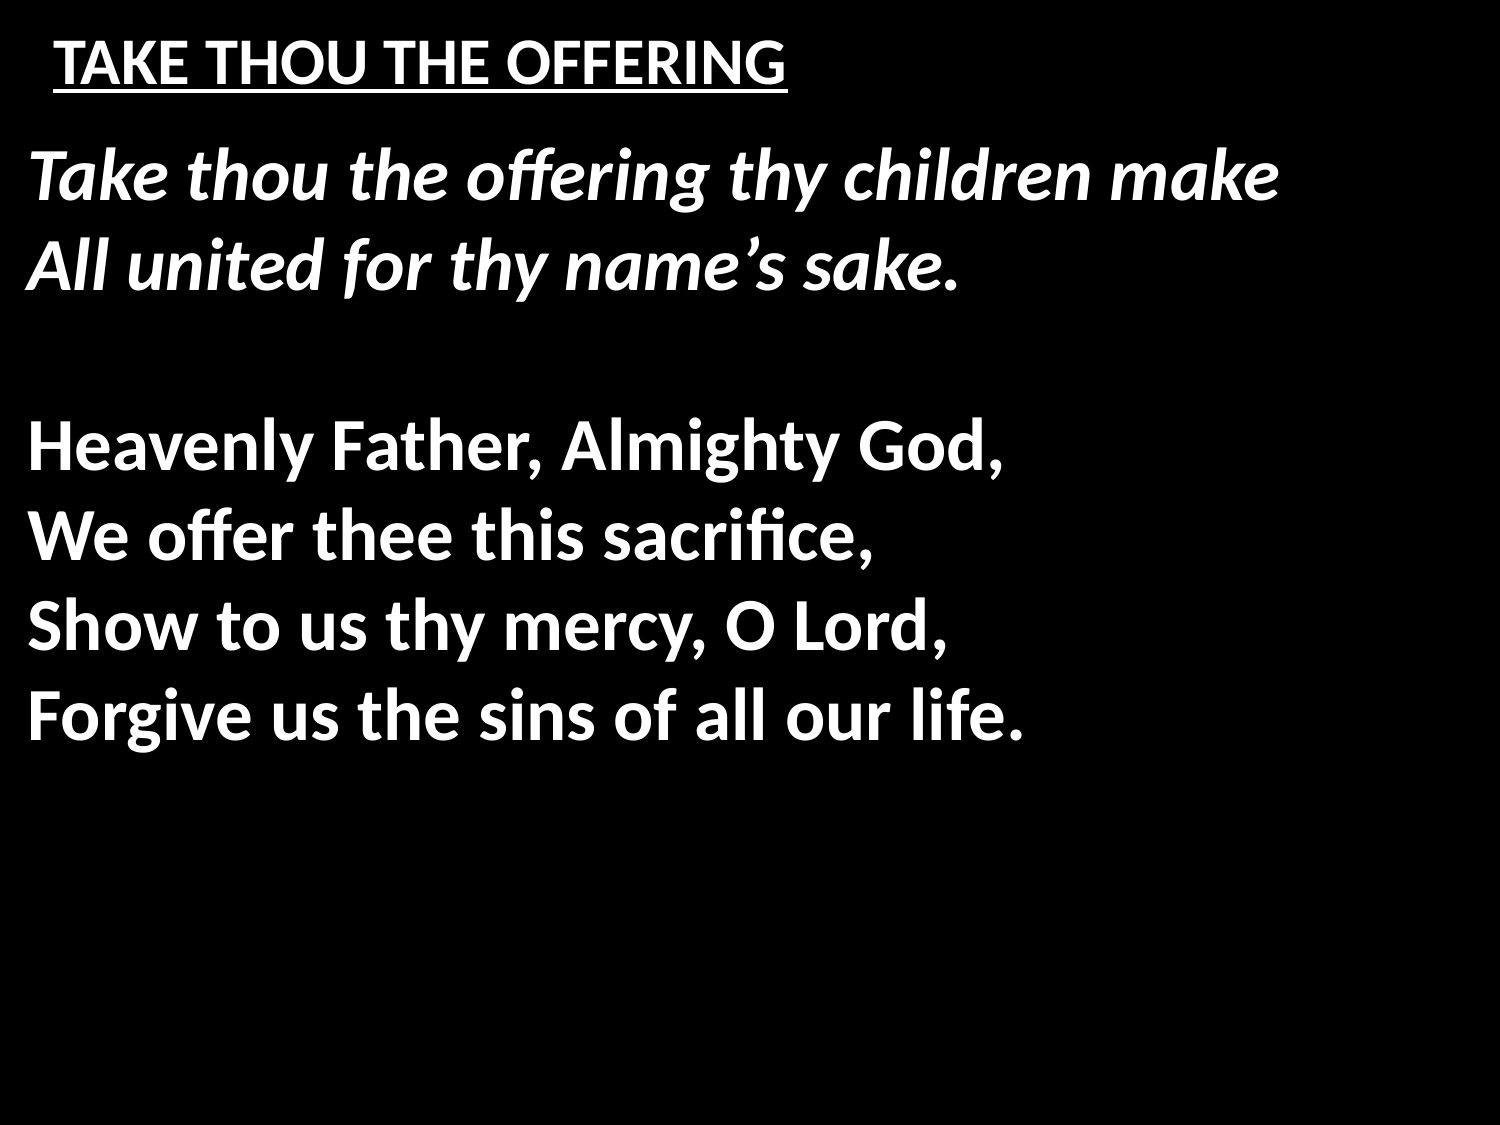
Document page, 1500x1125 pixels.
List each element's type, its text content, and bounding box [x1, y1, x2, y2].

list Take thou the offering thy children make All united for thy name’s sake. Heavenly Father, Almighty God, We offer thee this sacrifice, Show to us thy mercy, O Lord, Forgive us the sins of all our life. [8, 125, 1489, 1116]
title TAKE THOU THE OFFERING [10, 0, 1490, 117]
